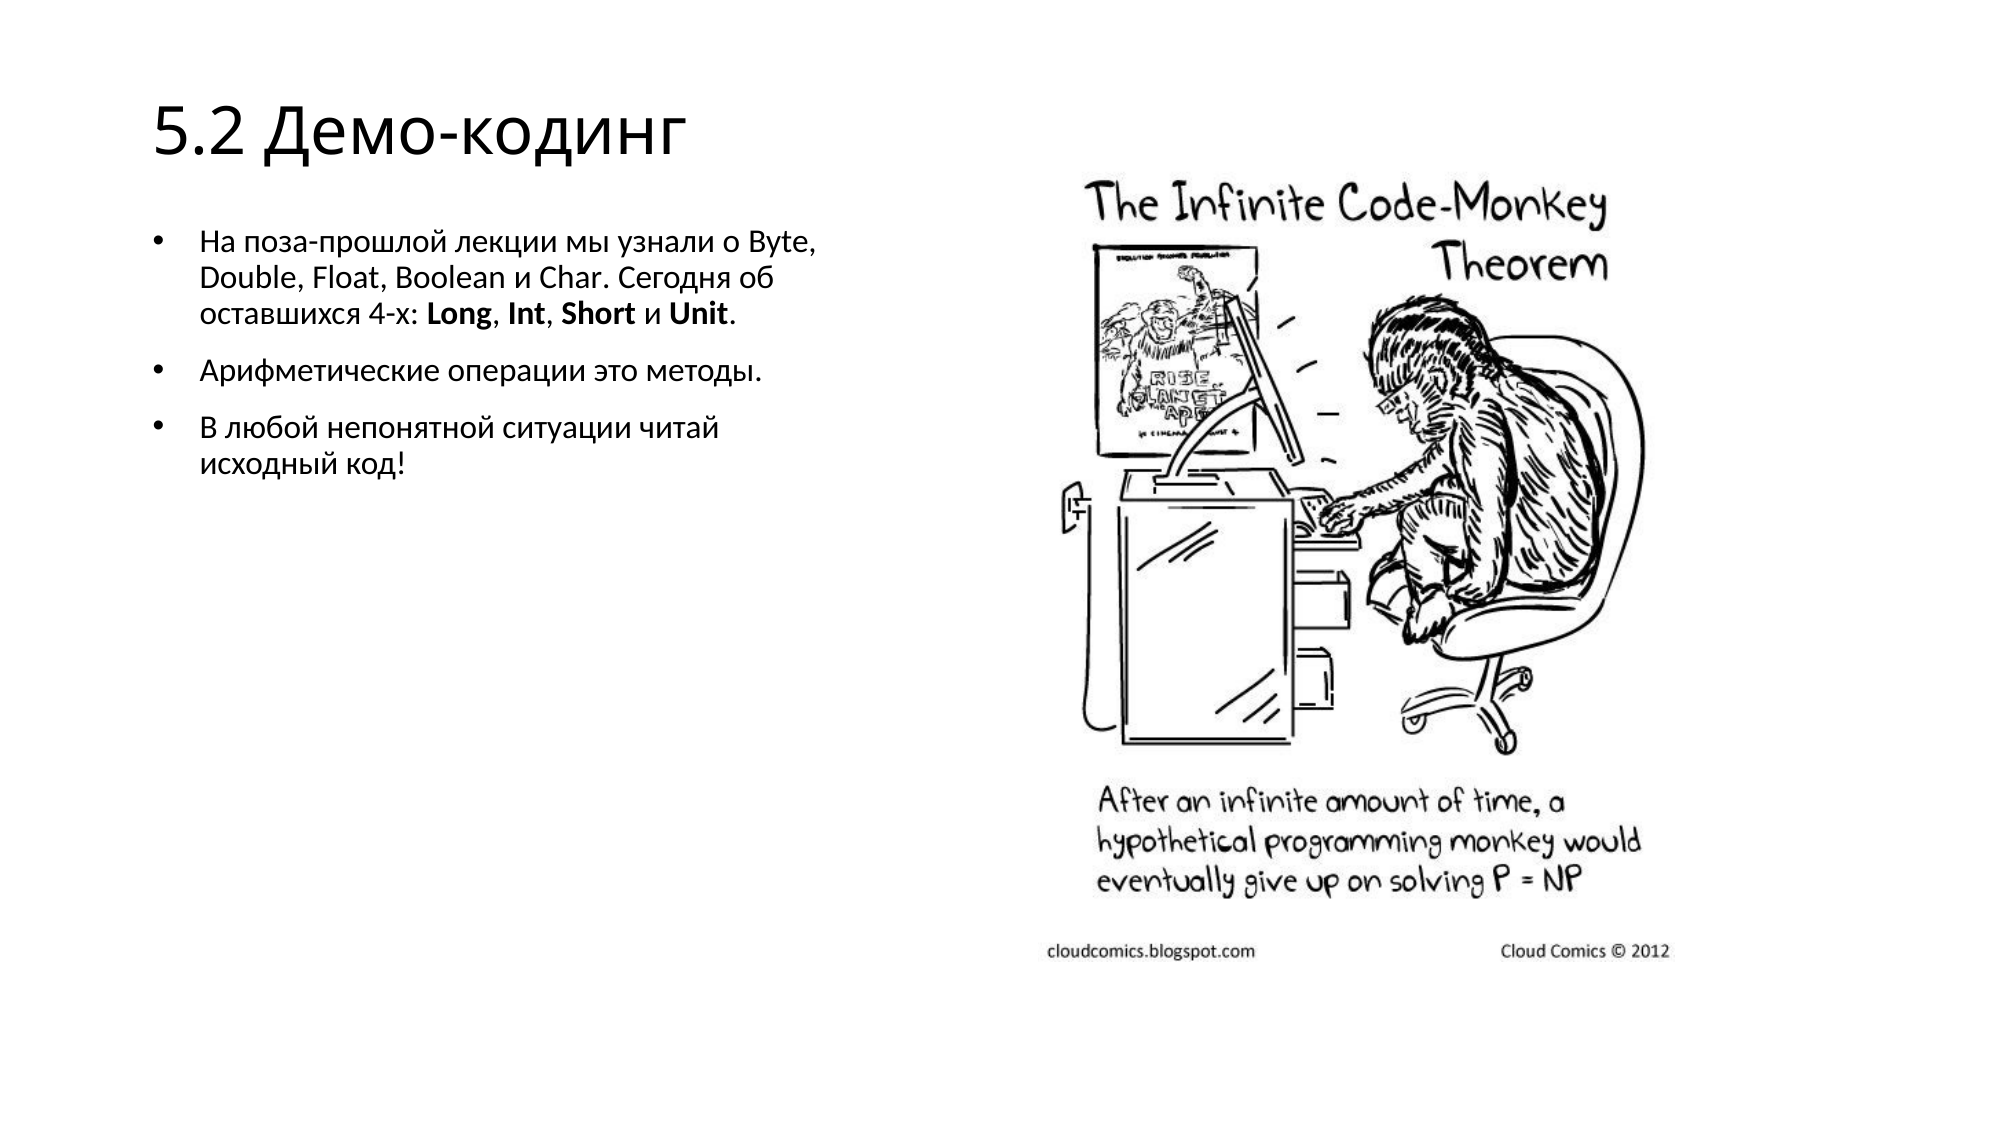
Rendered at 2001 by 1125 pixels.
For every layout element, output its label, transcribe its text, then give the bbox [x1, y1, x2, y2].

title 5.2 Демо-кодинг [137, 75, 783, 177]
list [1038, 161, 1675, 962]
list На поза-прошлой лекции мы узнали о Byte, Double, Float, Boolean и Char. Сегодня об оставшихся 4-х: Long, Int, Short и Unit. Арифметические операции это методы. В любой непонятной ситуации читай исходный код! [137, 216, 860, 963]
